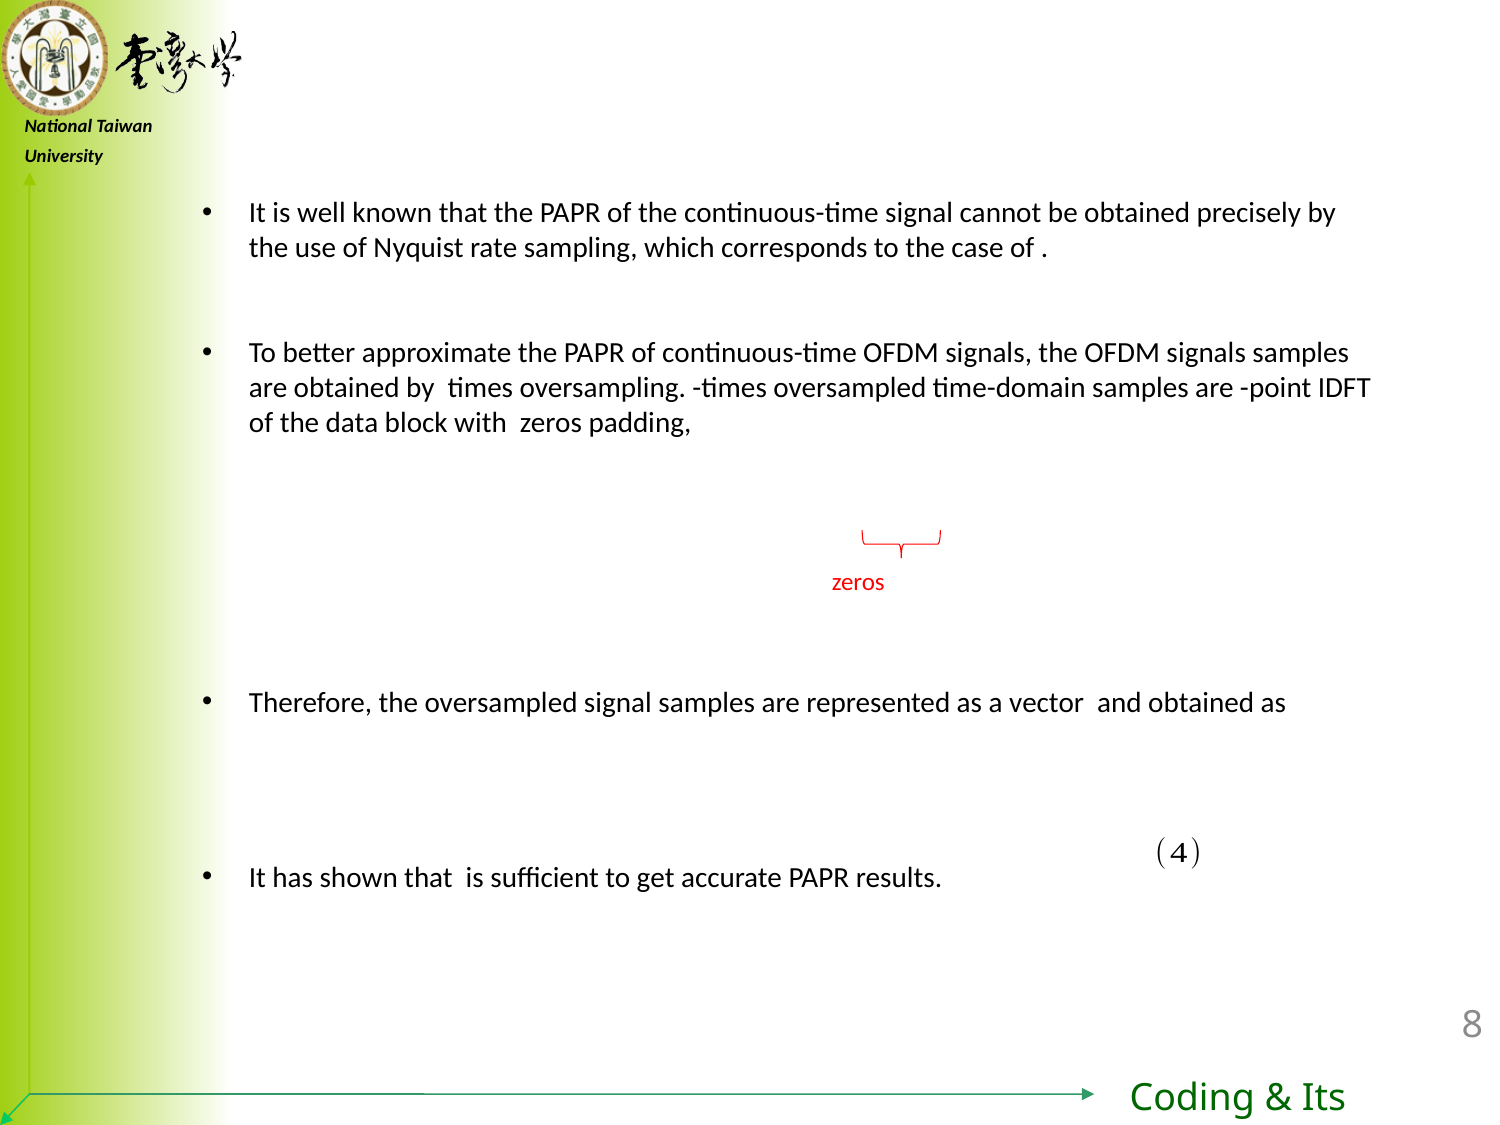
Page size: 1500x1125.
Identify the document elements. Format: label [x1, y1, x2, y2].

picture [0, 0, 247, 117]
text_box [811, 529, 1070, 604]
